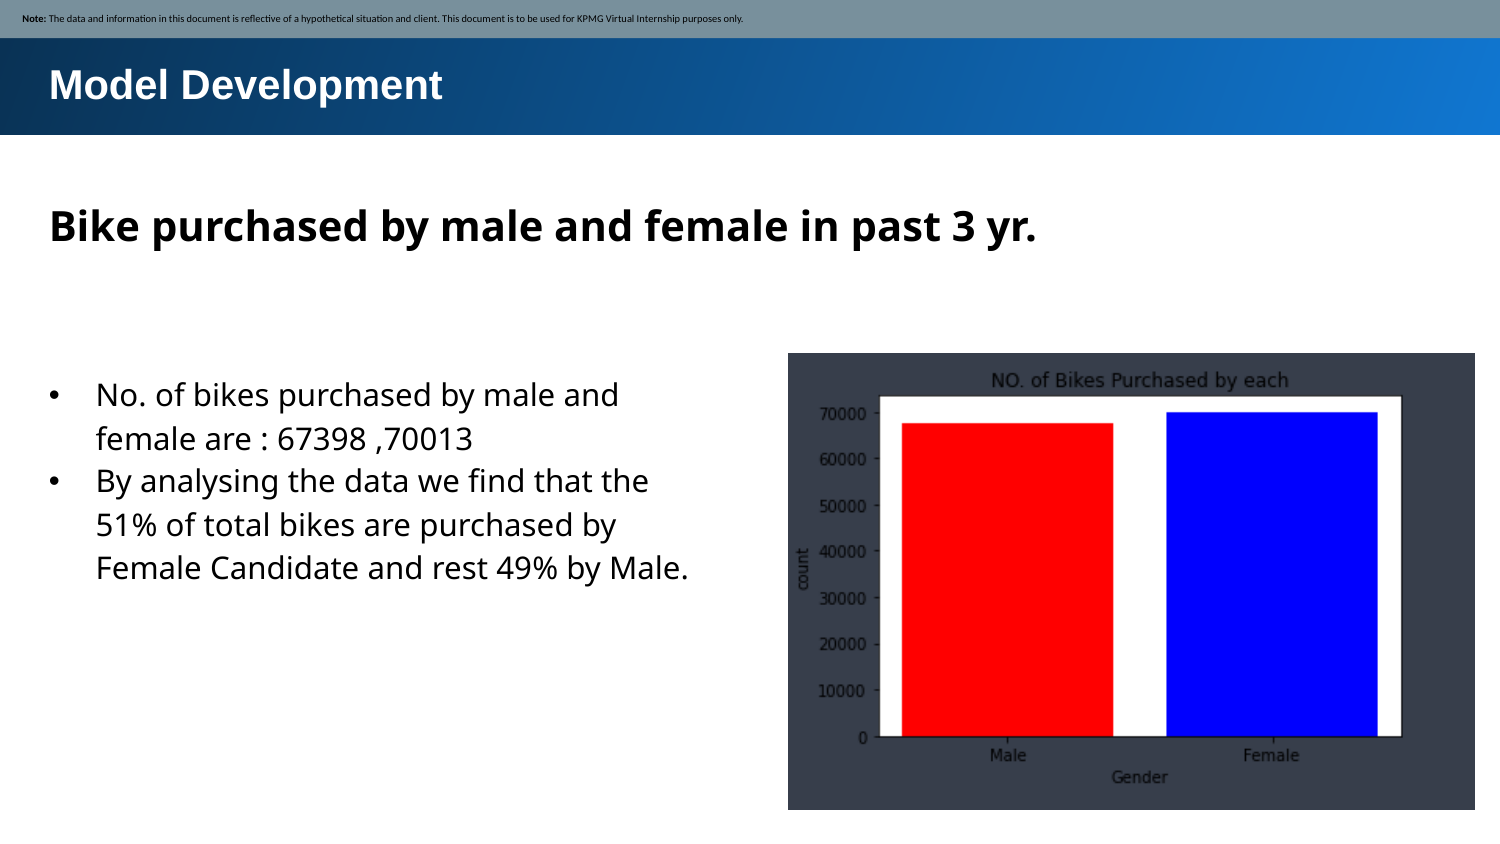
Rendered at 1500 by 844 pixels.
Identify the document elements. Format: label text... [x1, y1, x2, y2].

picture [787, 352, 1475, 810]
text_box Note: The data and information in this document is reflective of a hypothetical situation and client. This document is to be used for KPMG Virtual Internship purposes only. [0, 0, 1500, 39]
text_box No. of bikes purchased by male and female are : 67398 ,70013 By analysing the data we find that the 51% of total bikes are purchased by Female Candidate and rest 49% by Male. [33, 355, 712, 644]
text_box [0, 39, 1500, 135]
text_box Bike purchased by male and female in past 3 yr. [33, 177, 1439, 266]
text_box Model Development [33, 43, 1439, 124]
